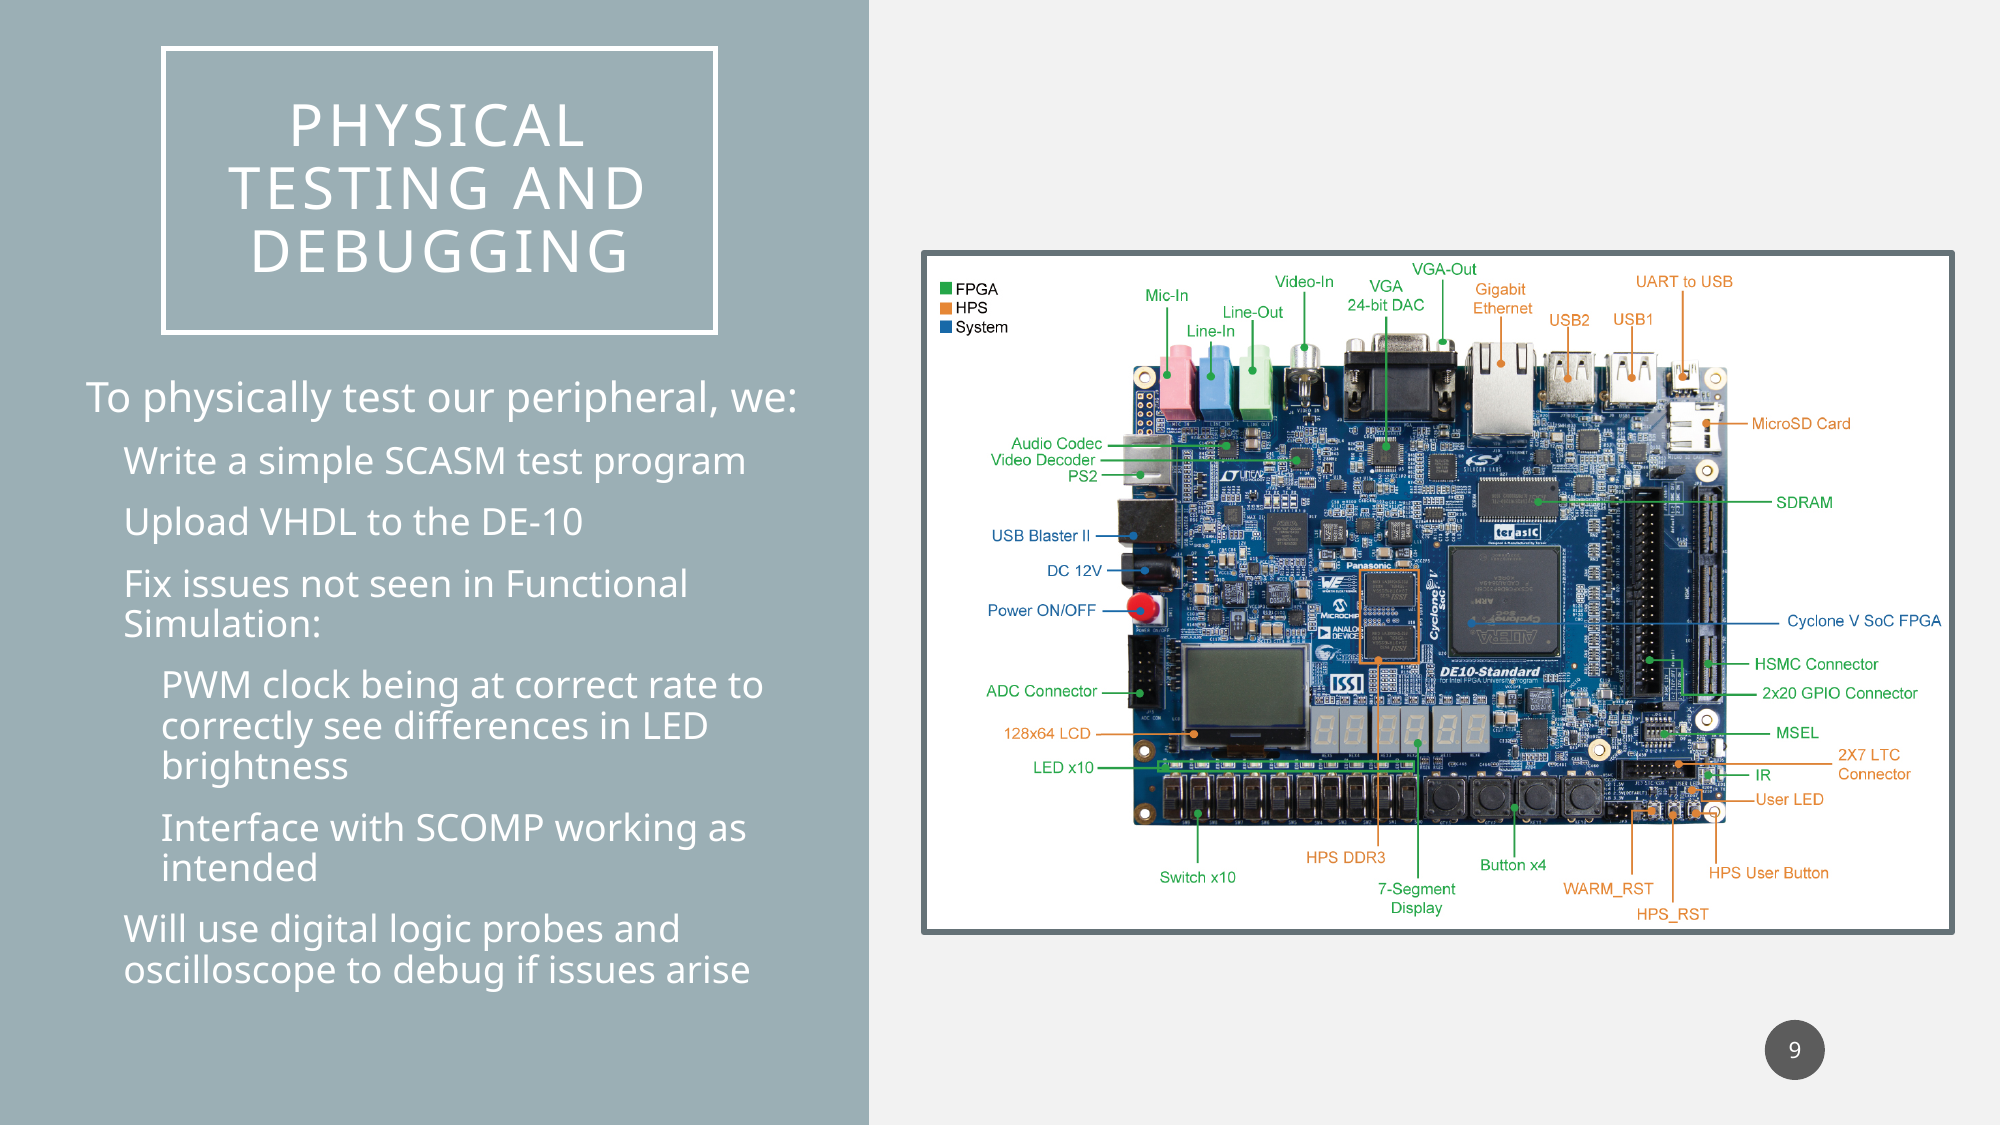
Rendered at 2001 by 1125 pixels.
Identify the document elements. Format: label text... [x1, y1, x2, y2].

slide_number 9 [1764, 1019, 1825, 1080]
text_box [870, 0, 2000, 1125]
title Physical Testing and Debugging [161, 46, 718, 335]
list To physically test our peripheral, we: Write a simple SCASM test program Upload VHDL to the DE-10 Fix issues not seen in Functional Simulation: PWM clock being at correct rate to correctly see differences in LED brightness Interface with SCOMP working as intended Will use digital logic probes and oscilloscope to debug if issues arise [33, 368, 865, 930]
text_box [0, 0, 870, 1125]
picture [926, 256, 1949, 930]
